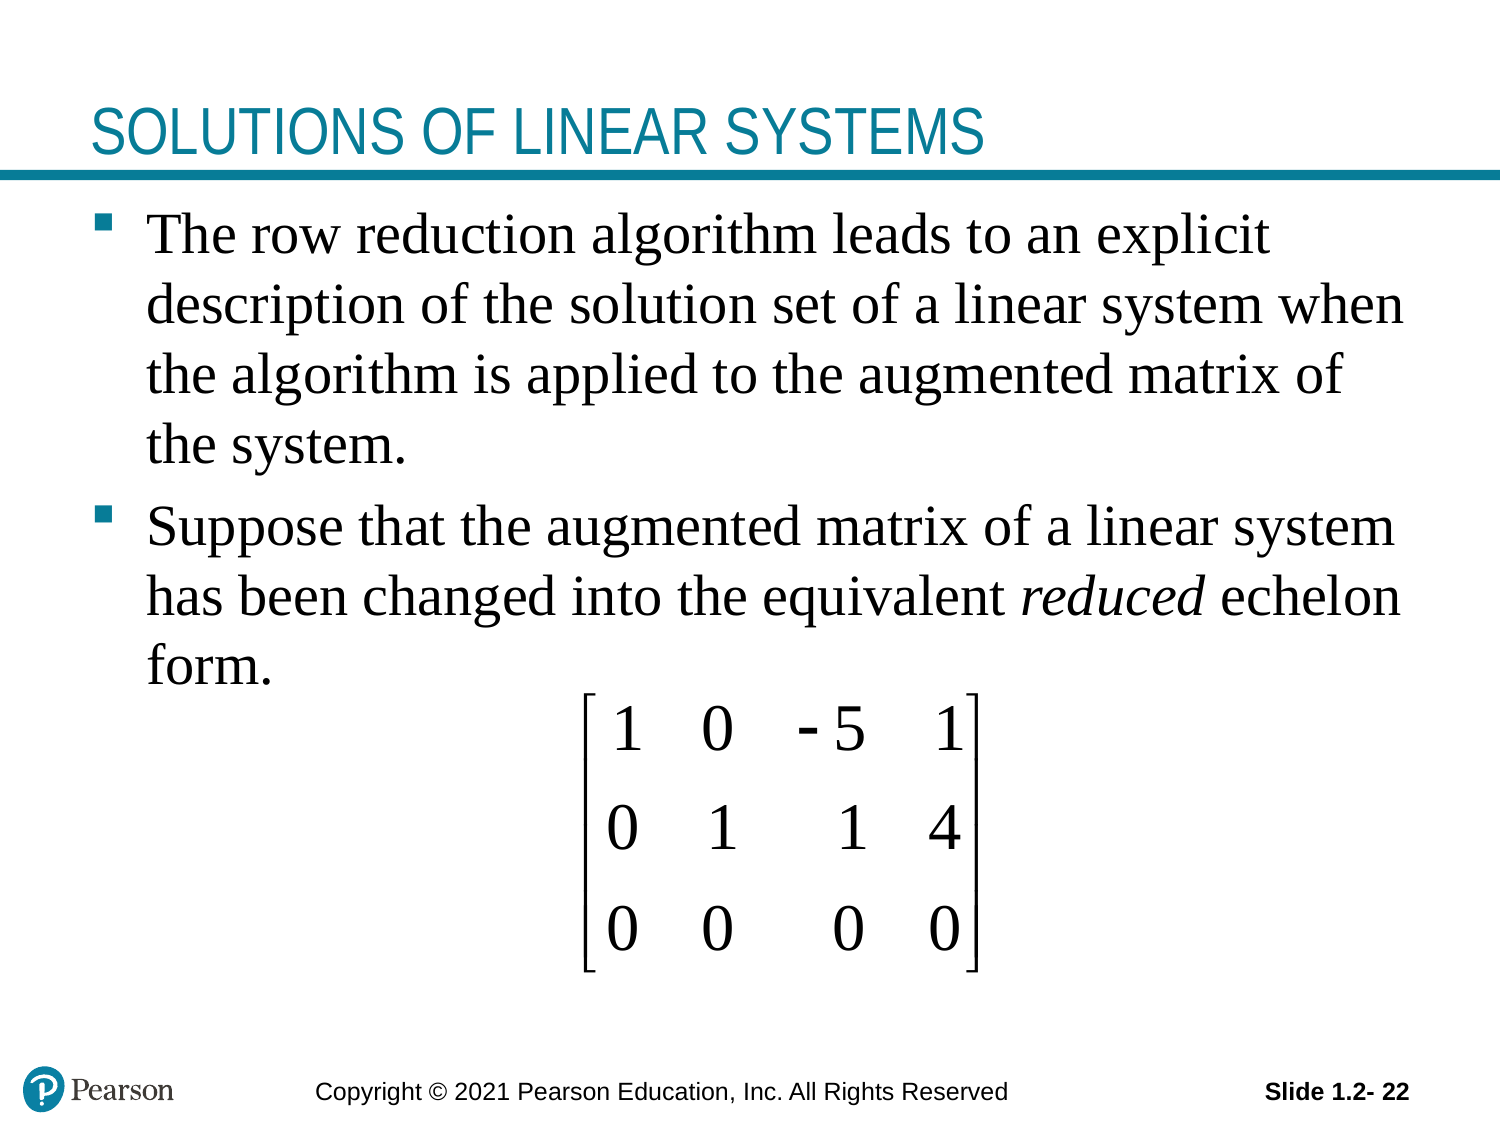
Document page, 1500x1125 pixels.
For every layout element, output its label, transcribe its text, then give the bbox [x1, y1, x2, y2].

list The row reduction algorithm leads to an explicit description of the solution set of a linear system when the algorithm is applied to the augmented matrix of the system. Suppose that the augmented matrix of a linear system has been changed into the equivalent reduced echelon form. [75, 187, 1425, 1075]
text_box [574, 687, 994, 980]
slide_number Slide 1.2- 22 [1113, 1075, 1425, 1113]
footer Copyright © 2021 Pearson Education, Inc. All Rights Reserved [300, 1075, 1113, 1113]
title SOLUTIONS OF LINEAR SYSTEMS [75, 0, 1425, 175]
